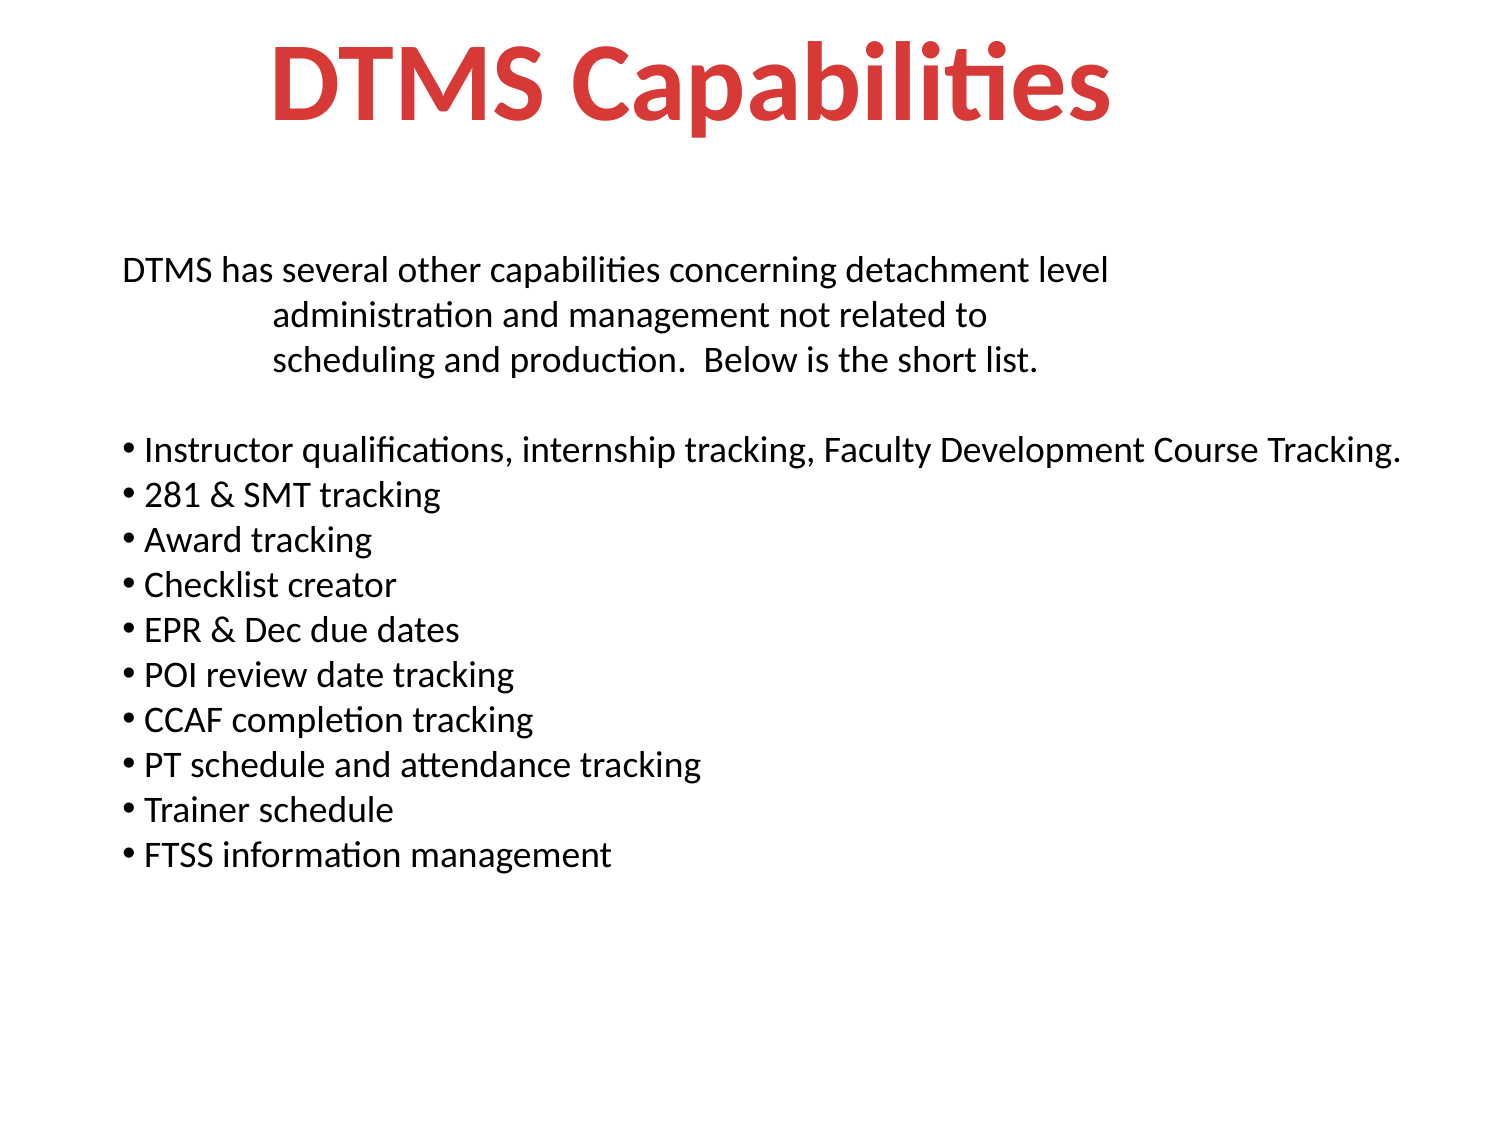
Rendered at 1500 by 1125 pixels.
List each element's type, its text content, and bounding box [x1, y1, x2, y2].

text_box DTMS has several other capabilities concerning detachment level administration and management not related to scheduling and production. Below is the short list. Instructor qualifications, internship tracking, Faculty Development Course Tracking. 281 & SMT tracking Award tracking Checklist creator EPR & Dec due dates POI review date tracking CCAF completion tracking PT schedule and attendance tracking Trainer schedule FTSS information management [107, 237, 1419, 883]
text_box DTMS Capabilities [254, 0, 1129, 150]
